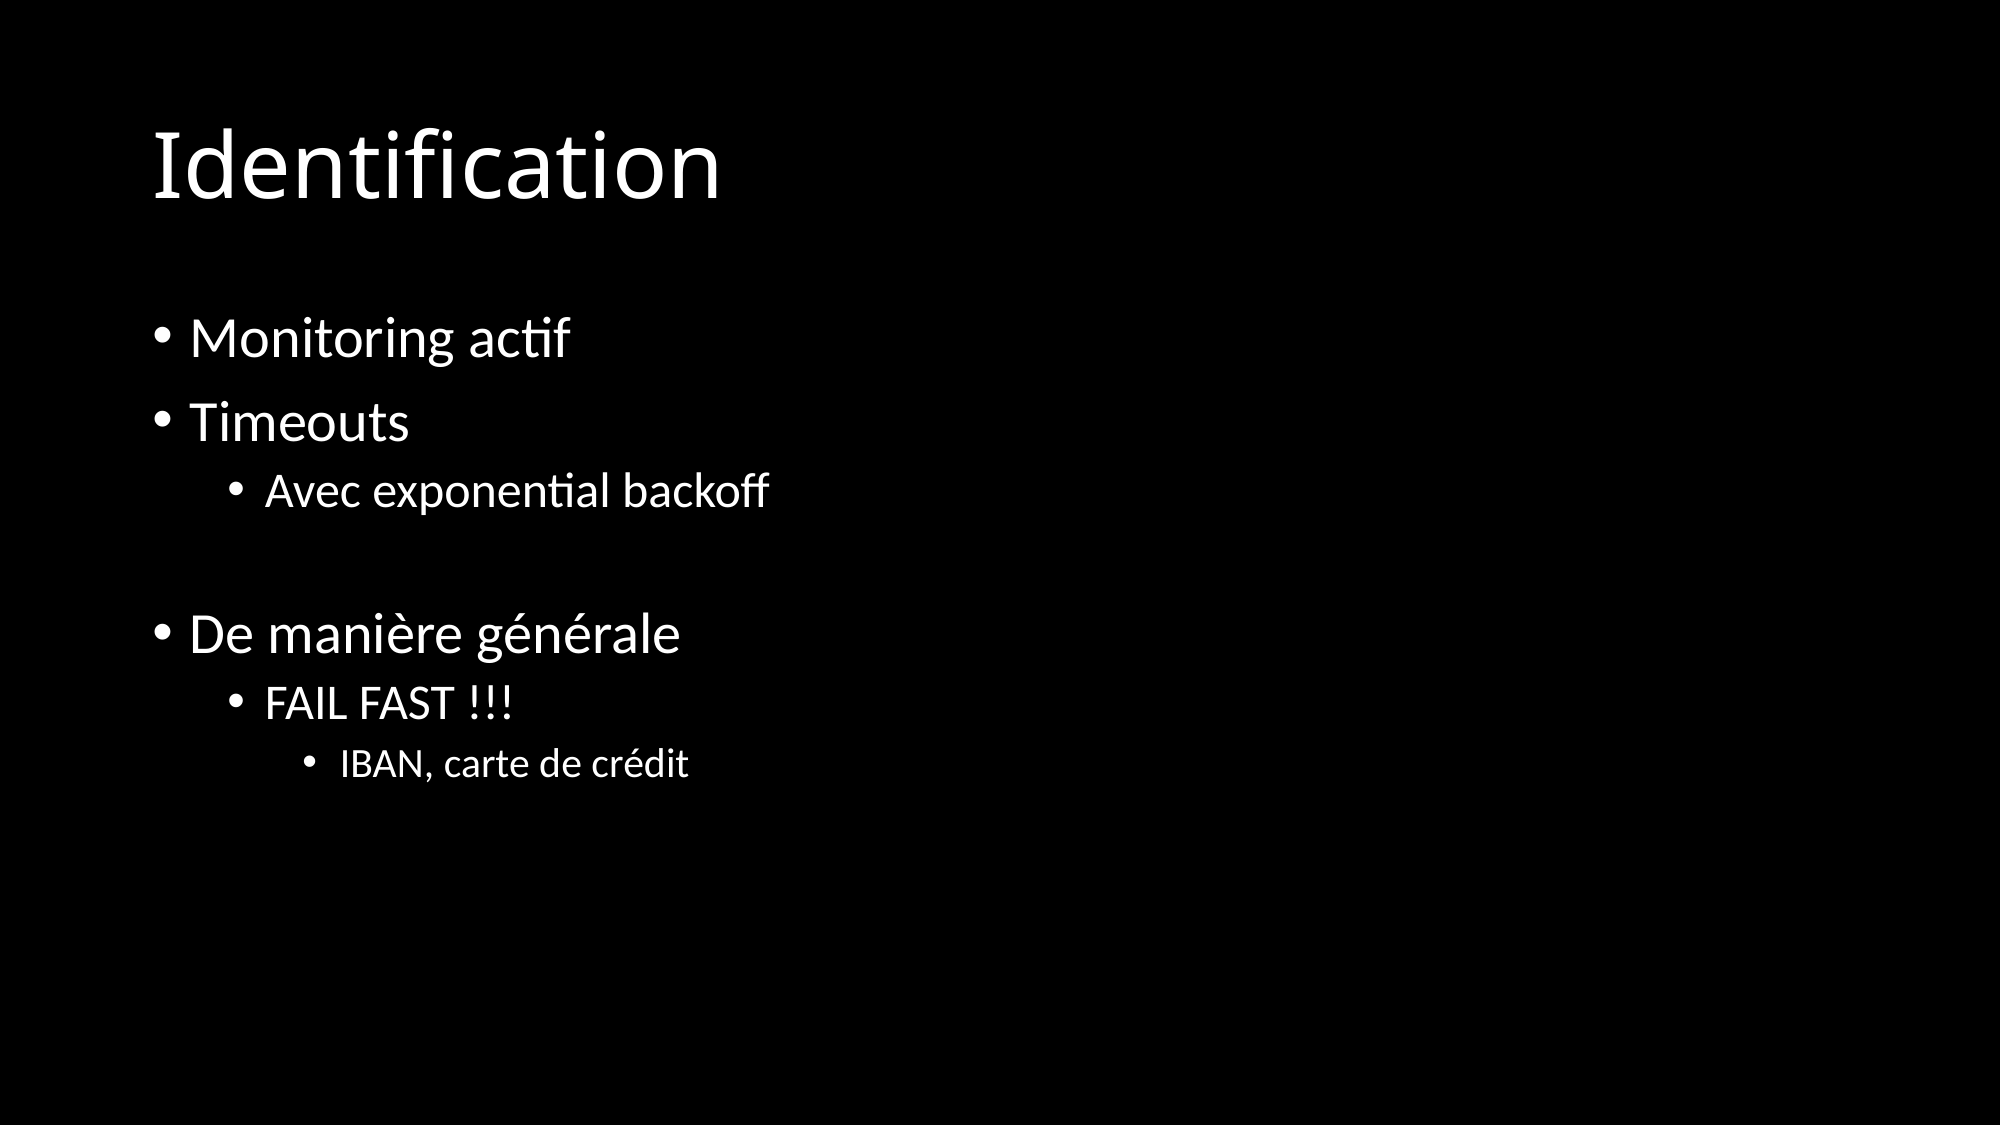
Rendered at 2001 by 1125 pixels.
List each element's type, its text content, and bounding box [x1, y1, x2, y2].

title Identification [137, 59, 1863, 278]
list Monitoring actif Timeouts Avec exponential backoff De manière générale FAIL FAST !!! IBAN, carte de crédit [137, 299, 1863, 1014]
